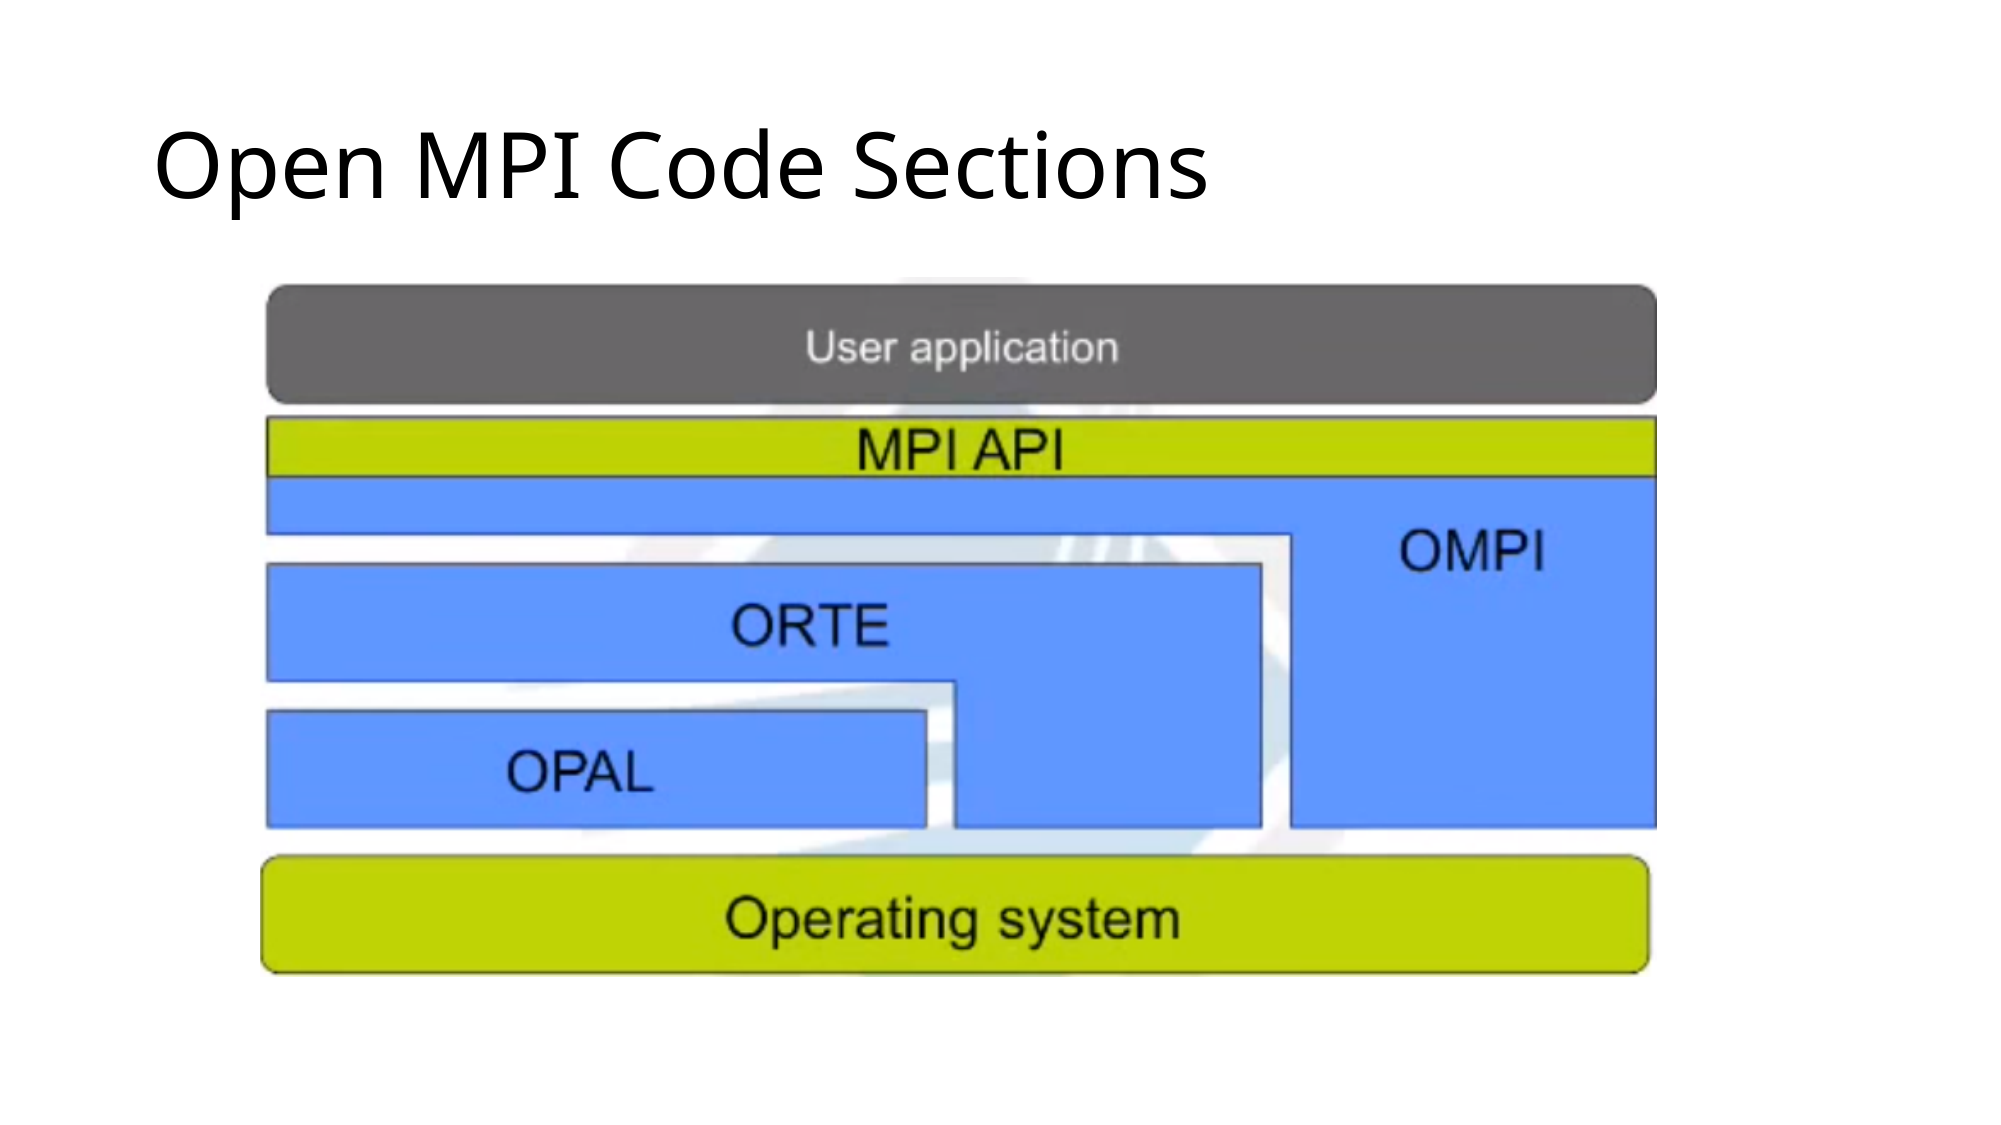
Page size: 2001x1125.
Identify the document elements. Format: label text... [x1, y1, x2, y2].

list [260, 277, 1657, 977]
title Open MPI Code Sections [137, 59, 1863, 278]
